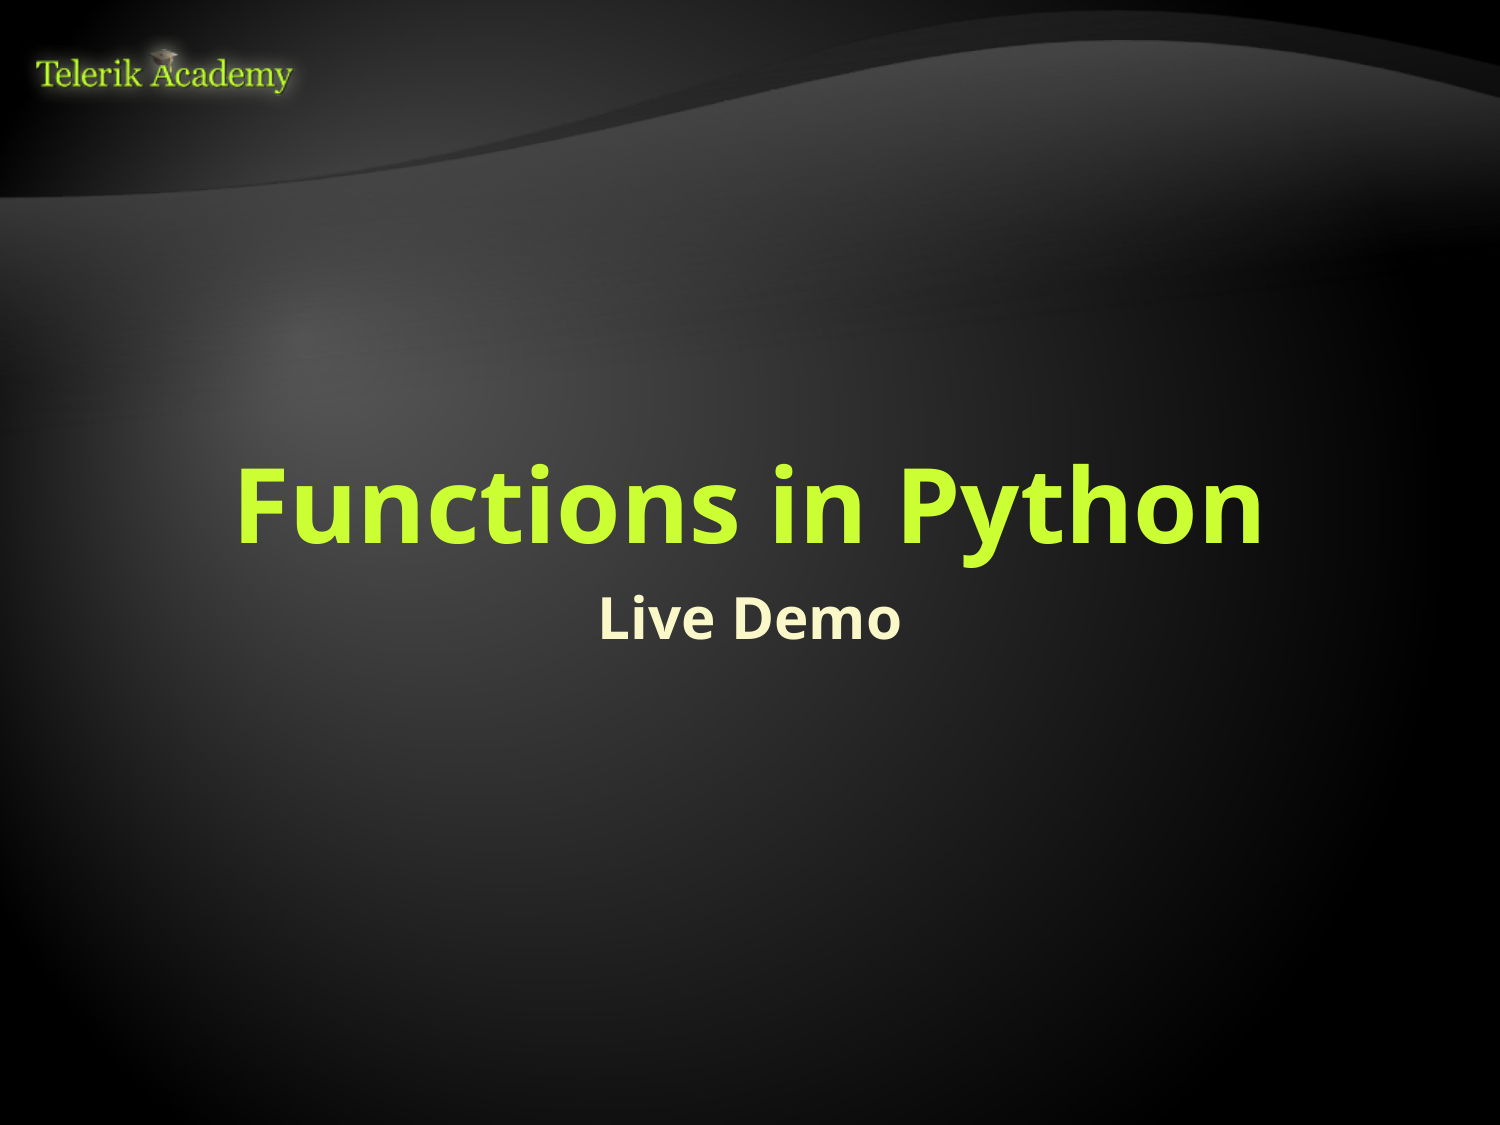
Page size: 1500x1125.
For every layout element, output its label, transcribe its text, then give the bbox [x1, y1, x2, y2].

subtitle Live Demo [99, 569, 1400, 663]
picture [0, 0, 1500, 1125]
title Functions in Python [99, 450, 1400, 563]
